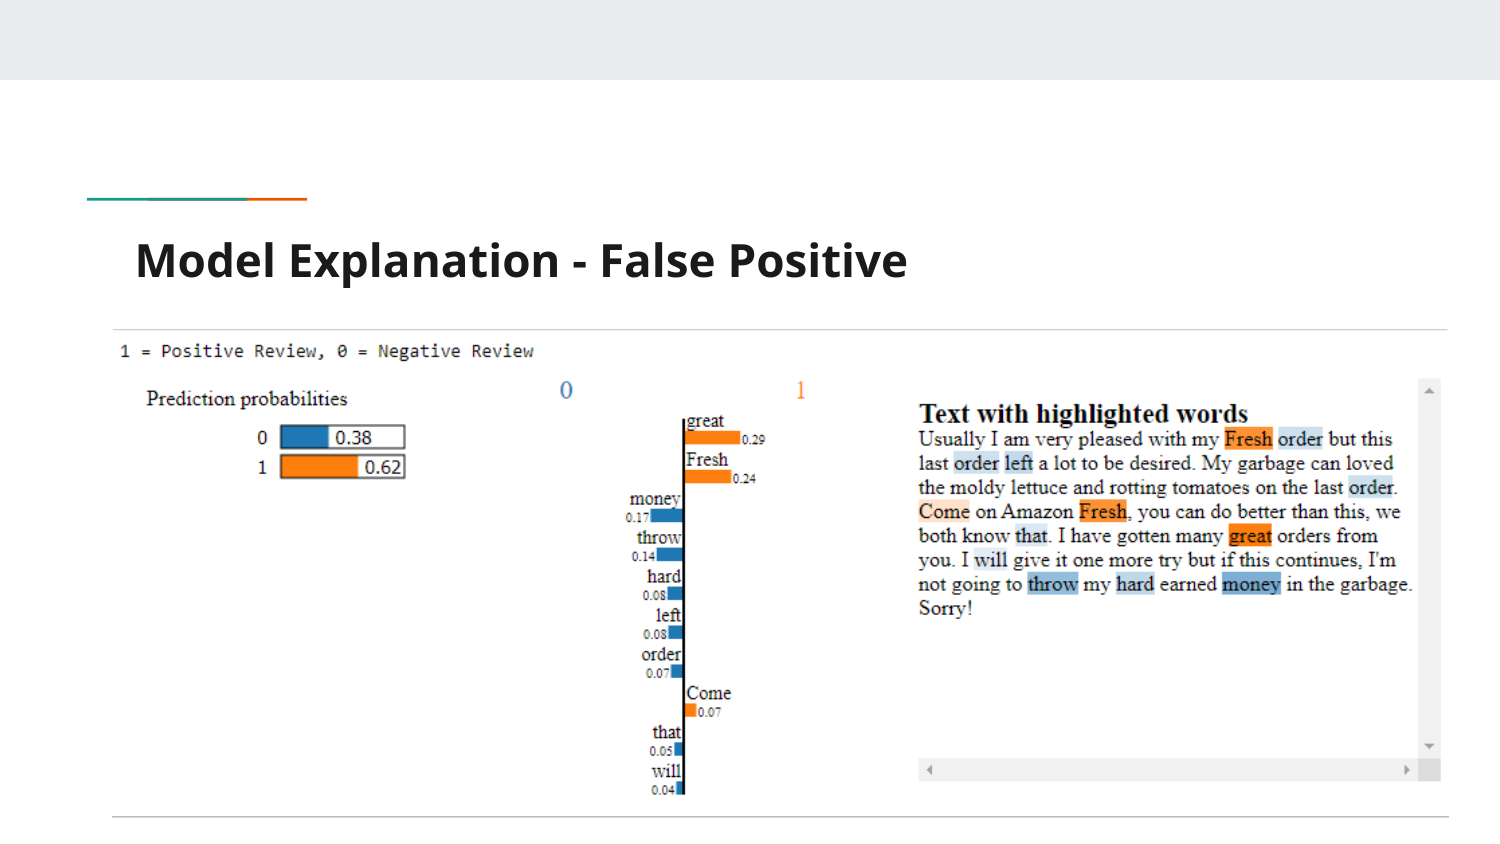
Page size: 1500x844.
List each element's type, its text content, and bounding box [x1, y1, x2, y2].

picture [112, 328, 1449, 819]
title Model Explanation - False Positive [119, 216, 1381, 305]
